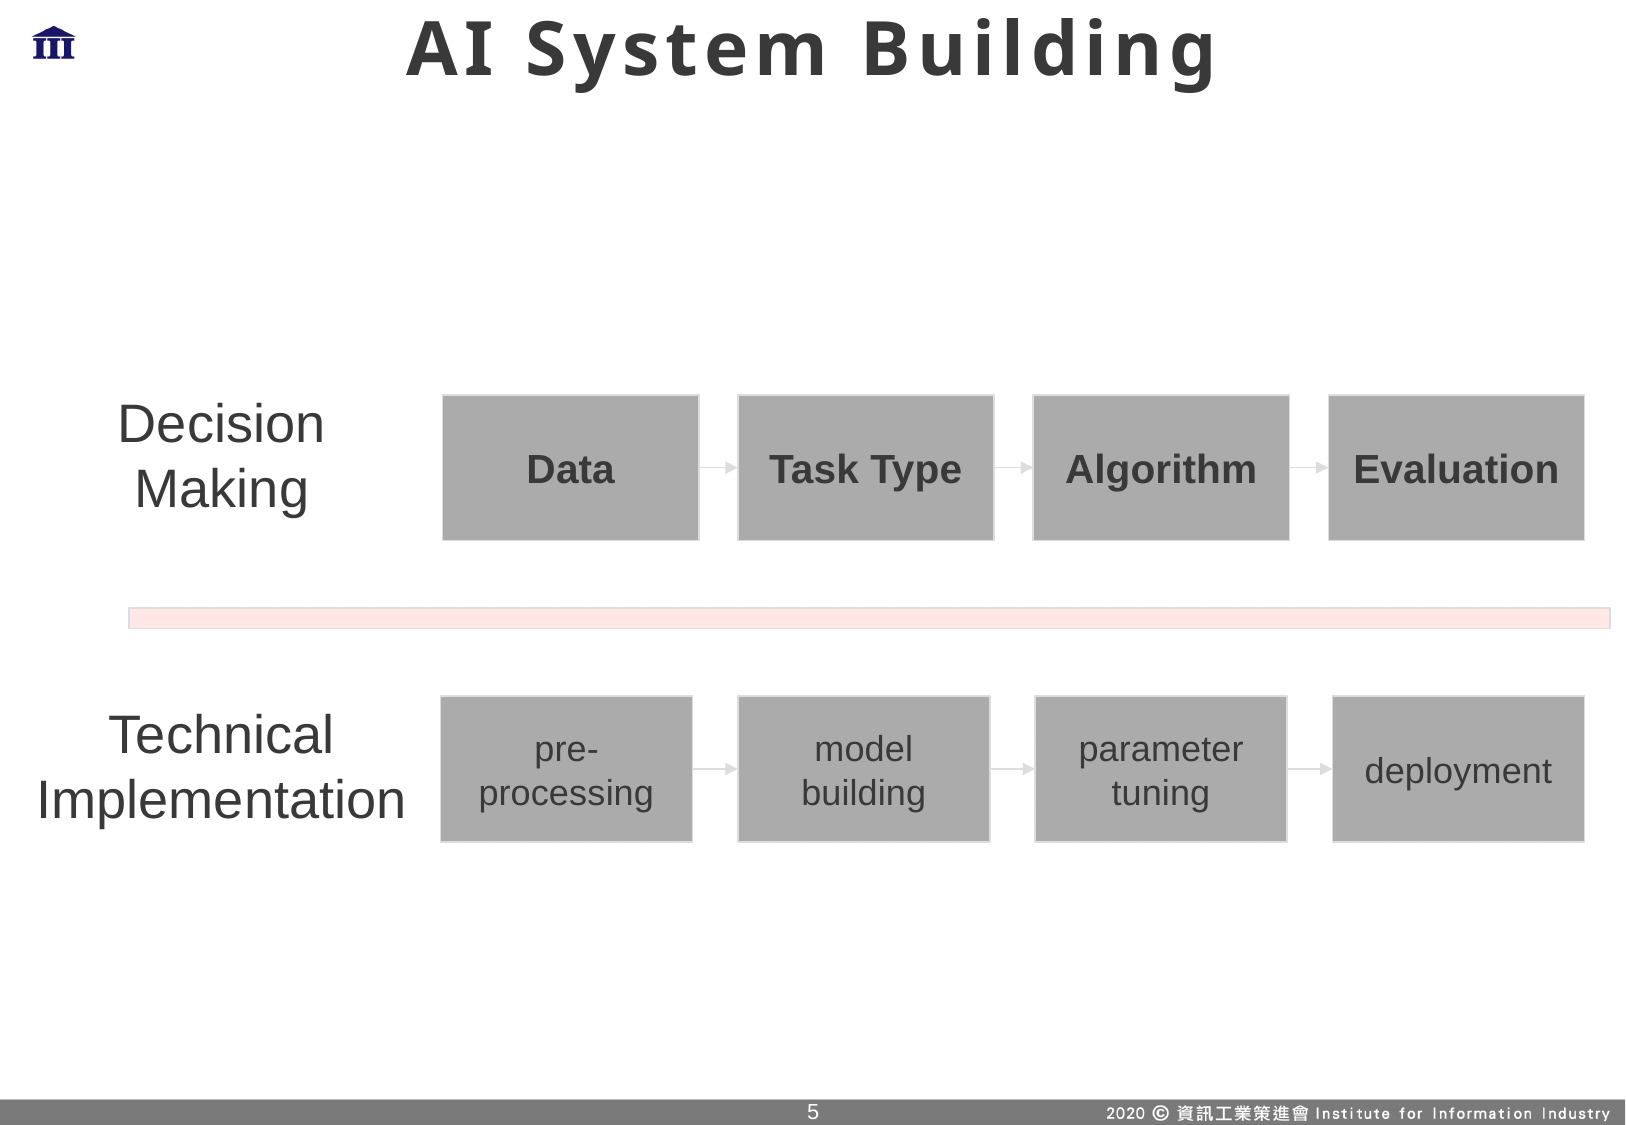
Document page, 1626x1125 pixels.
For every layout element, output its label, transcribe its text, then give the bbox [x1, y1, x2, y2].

text_box parameter tuning [1035, 696, 1288, 842]
text_box Algorithm [1033, 394, 1290, 541]
text_box Technical Implementation [13, 665, 431, 863]
text_box pre- processing [440, 696, 693, 842]
title AI System Building [103, 0, 1522, 90]
picture [0, 0, 1626, 1125]
slide_number 4 [778, 1089, 848, 1125]
text_box Evaluation [1328, 394, 1585, 541]
text_box model building [737, 696, 990, 842]
text_box Task Type [737, 394, 995, 541]
text_box deployment [1332, 696, 1585, 842]
text_box Data [442, 394, 699, 541]
text_box [128, 608, 1611, 629]
text_box Decision Making [13, 355, 431, 553]
